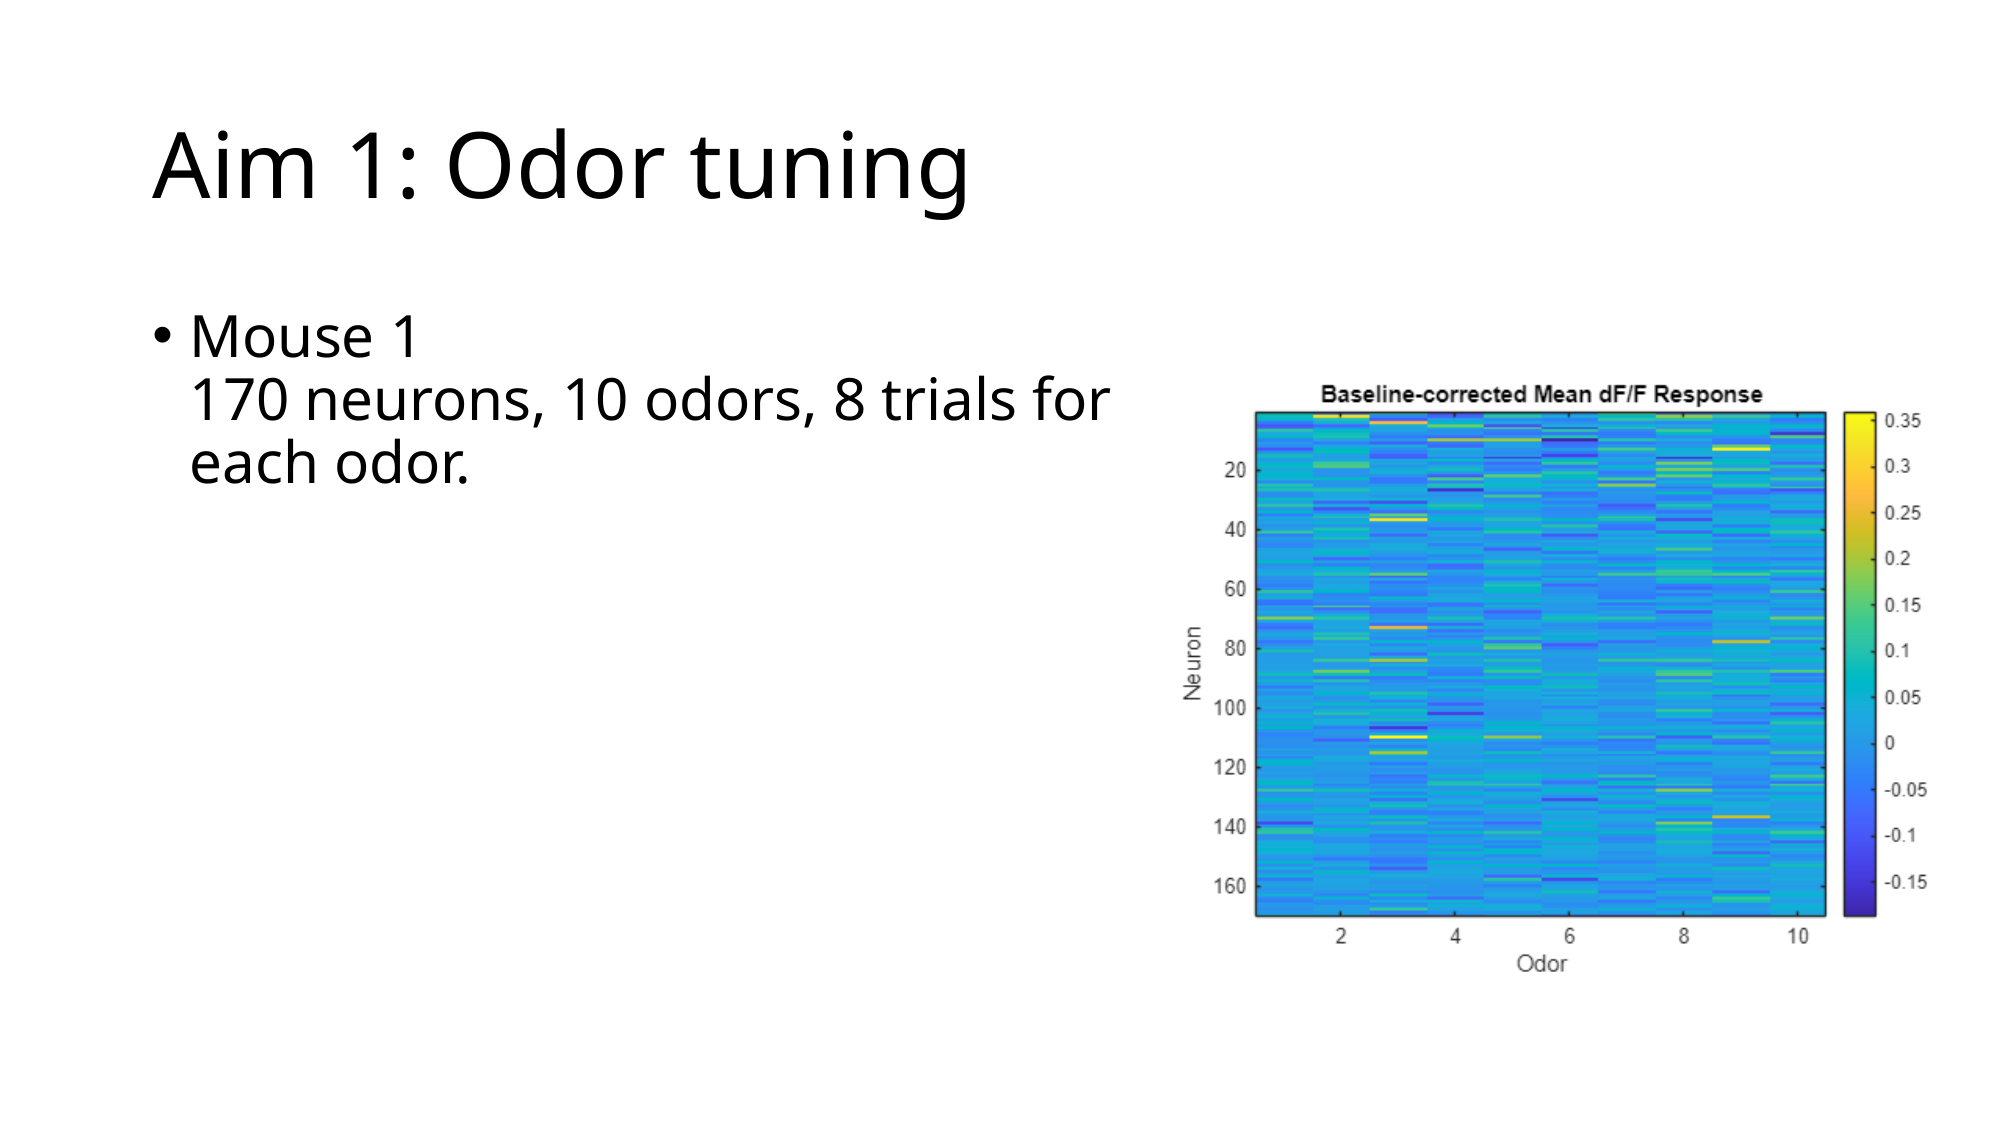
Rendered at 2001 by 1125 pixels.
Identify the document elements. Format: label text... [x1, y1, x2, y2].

title Aim 1: Odor tuning [137, 59, 1863, 278]
list Mouse 1 170 neurons, 10 odors, 8 trials for each odor. [137, 299, 1147, 1014]
picture [1160, 365, 1988, 987]
